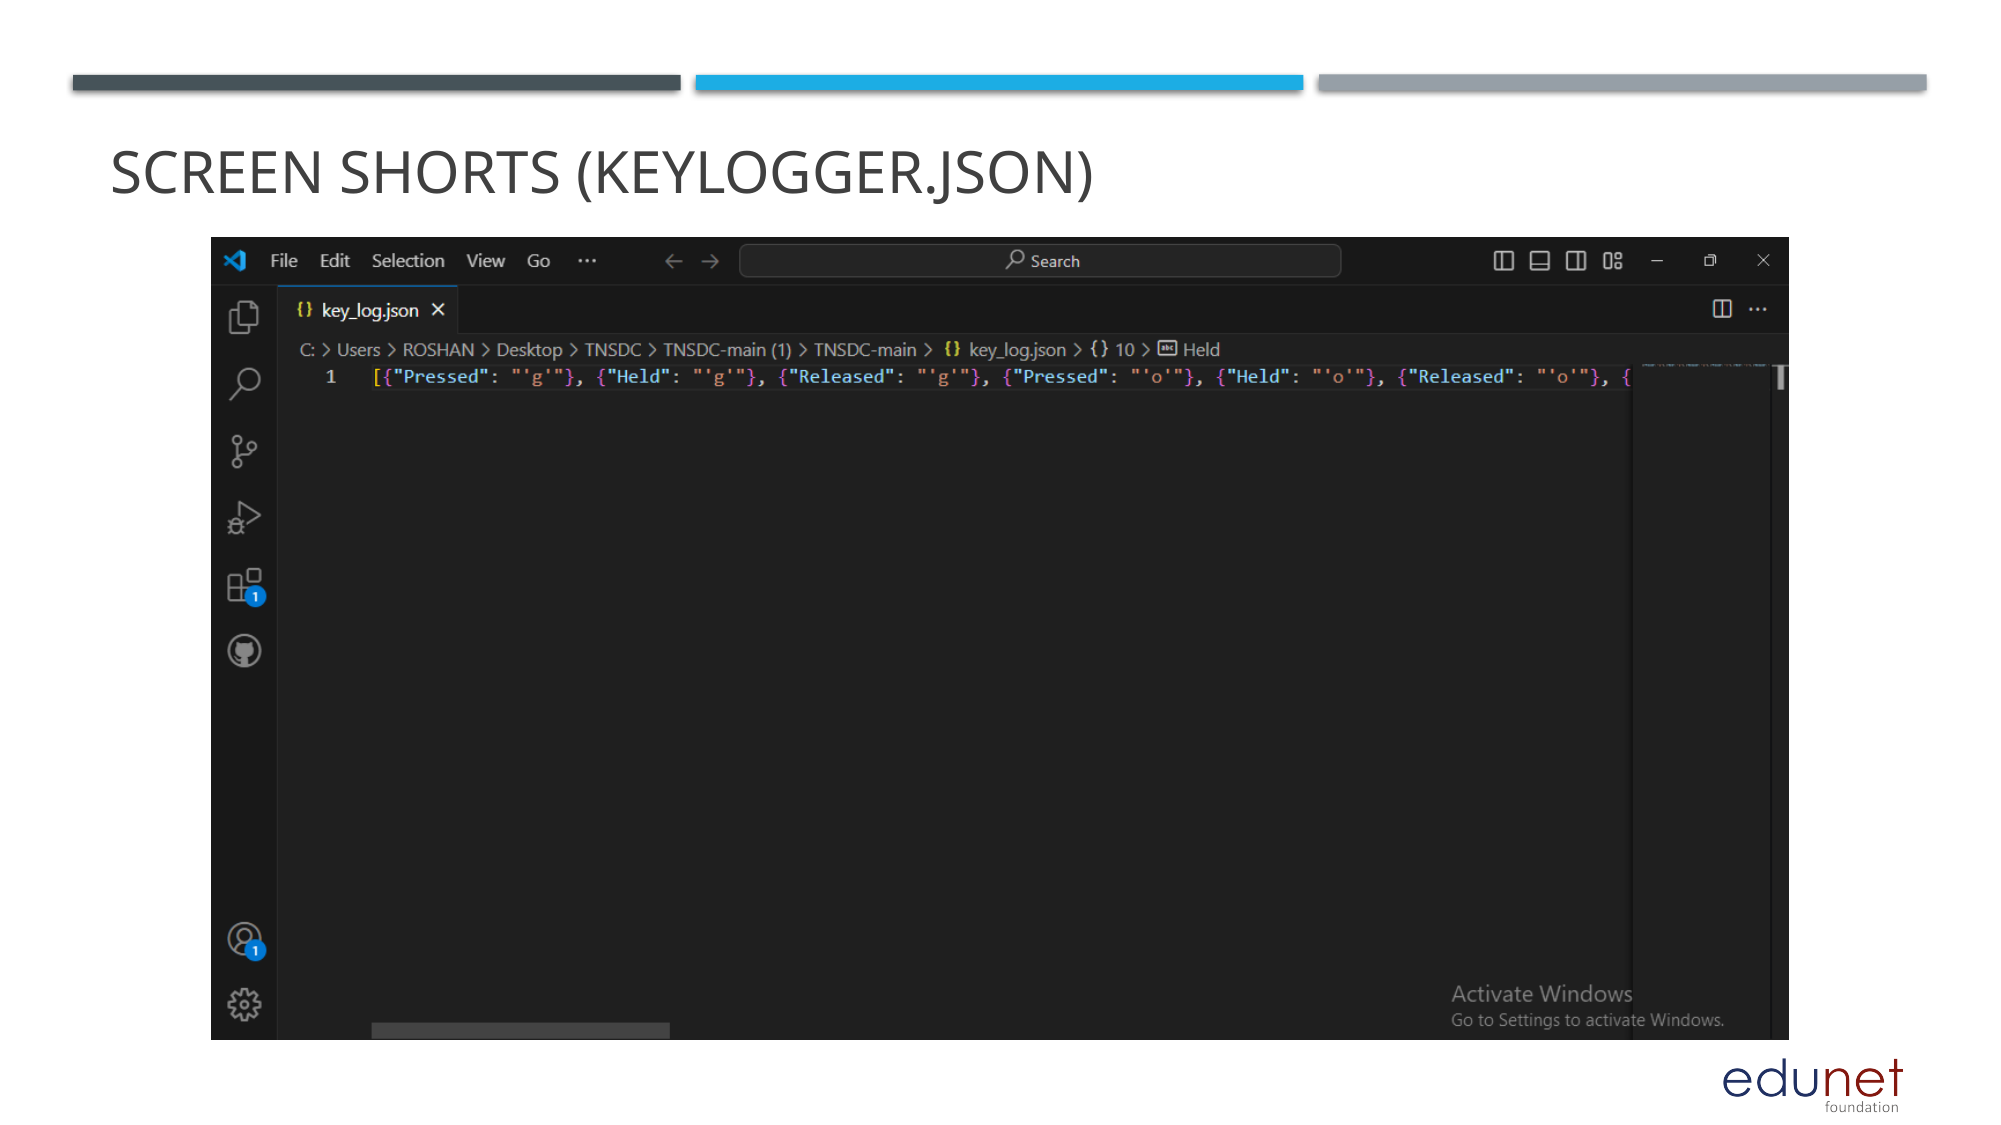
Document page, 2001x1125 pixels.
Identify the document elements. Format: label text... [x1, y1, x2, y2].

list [210, 236, 1790, 1041]
picture [1719, 1056, 1905, 1116]
title SCREEN SHORTS (KEYLOGGER.JSON) [95, 115, 1905, 213]
